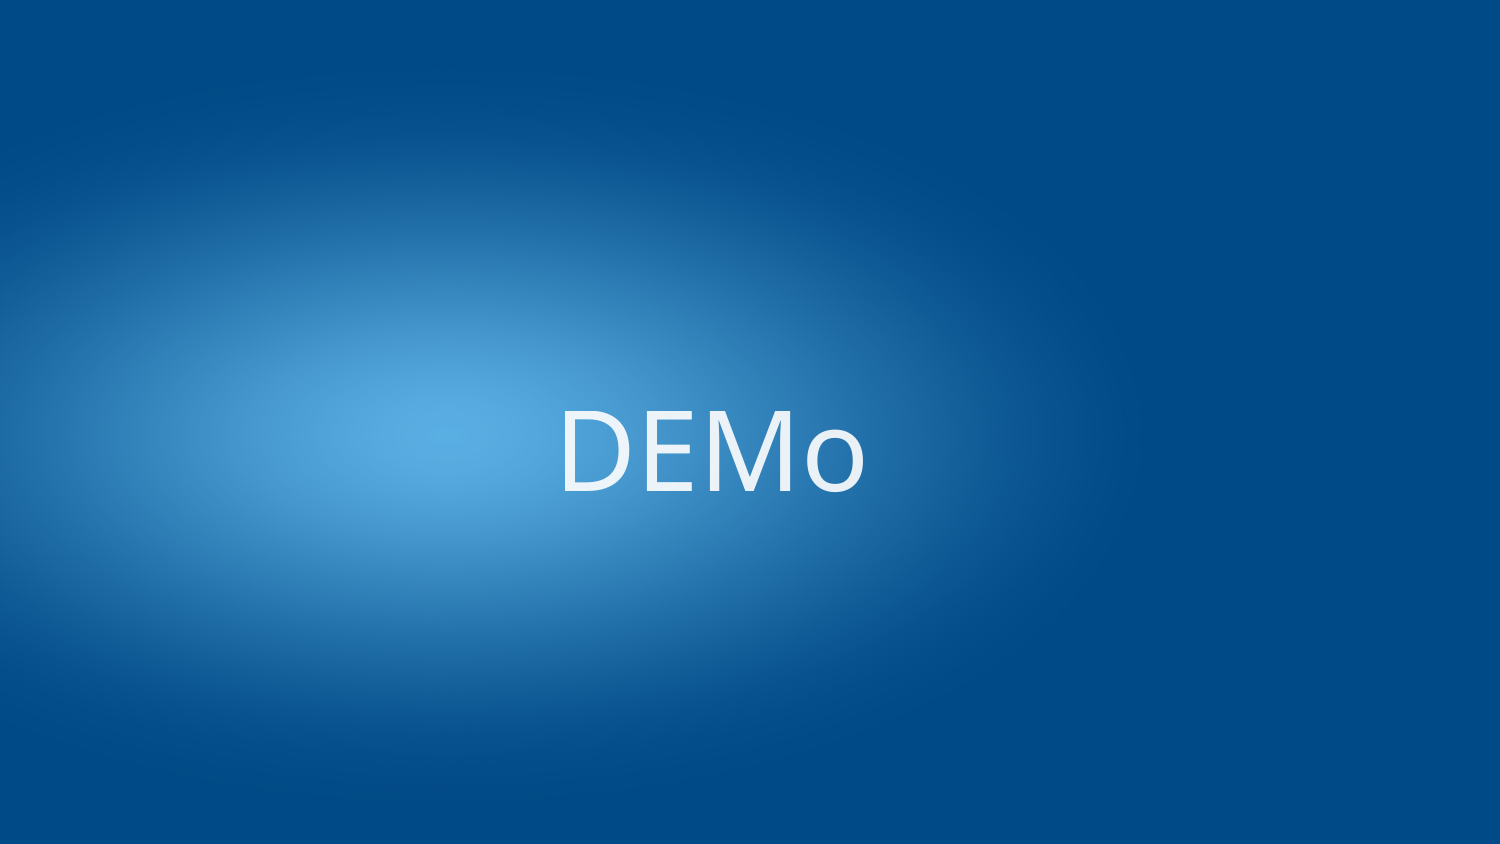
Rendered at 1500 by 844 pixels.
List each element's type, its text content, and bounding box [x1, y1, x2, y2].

title DEMo [74, 345, 1350, 514]
picture [0, 0, 1500, 844]
